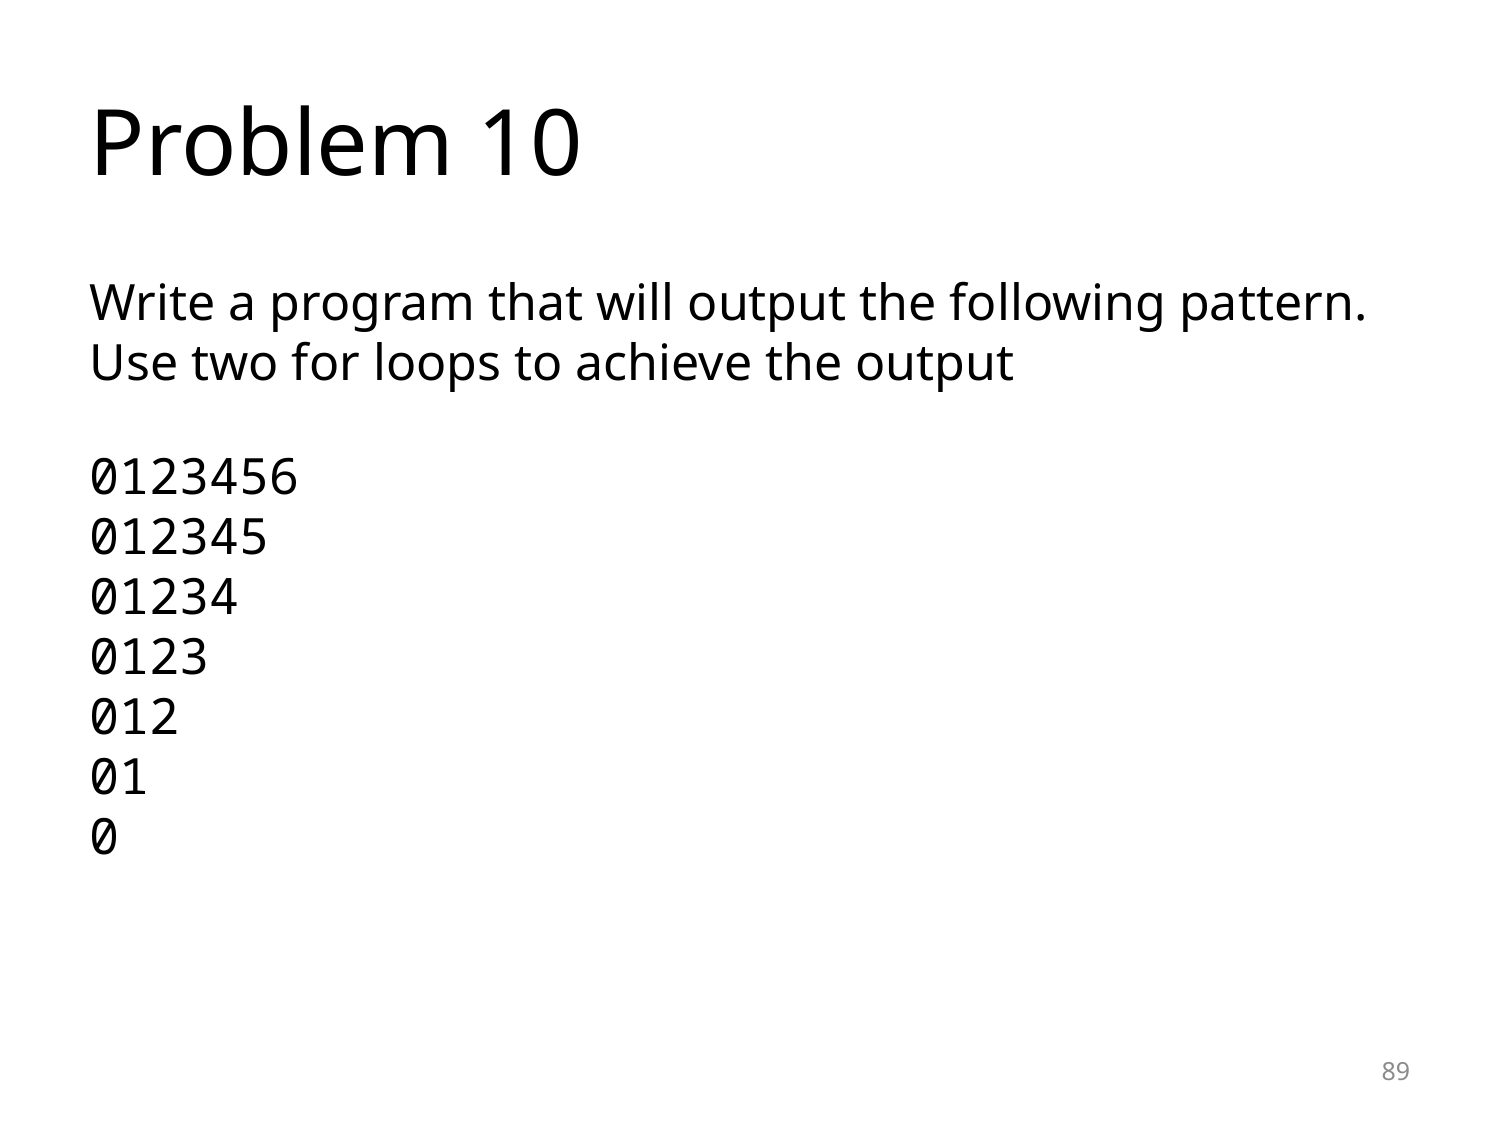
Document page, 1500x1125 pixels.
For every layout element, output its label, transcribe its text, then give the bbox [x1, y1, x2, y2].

text_box Write a program that will output the following pattern. Use two for loops to achieve the output 0123456 012345 01234 0123 012 01 0 [75, 262, 1425, 391]
text_box Problem 10 [75, 45, 1425, 233]
text_box Write a program that will output the following pattern. Use two for loops to achieve the output 0123456 012345 01234 0123 012 01 0 [75, 392, 1425, 1005]
text_box <number> [1074, 1042, 1425, 1103]
